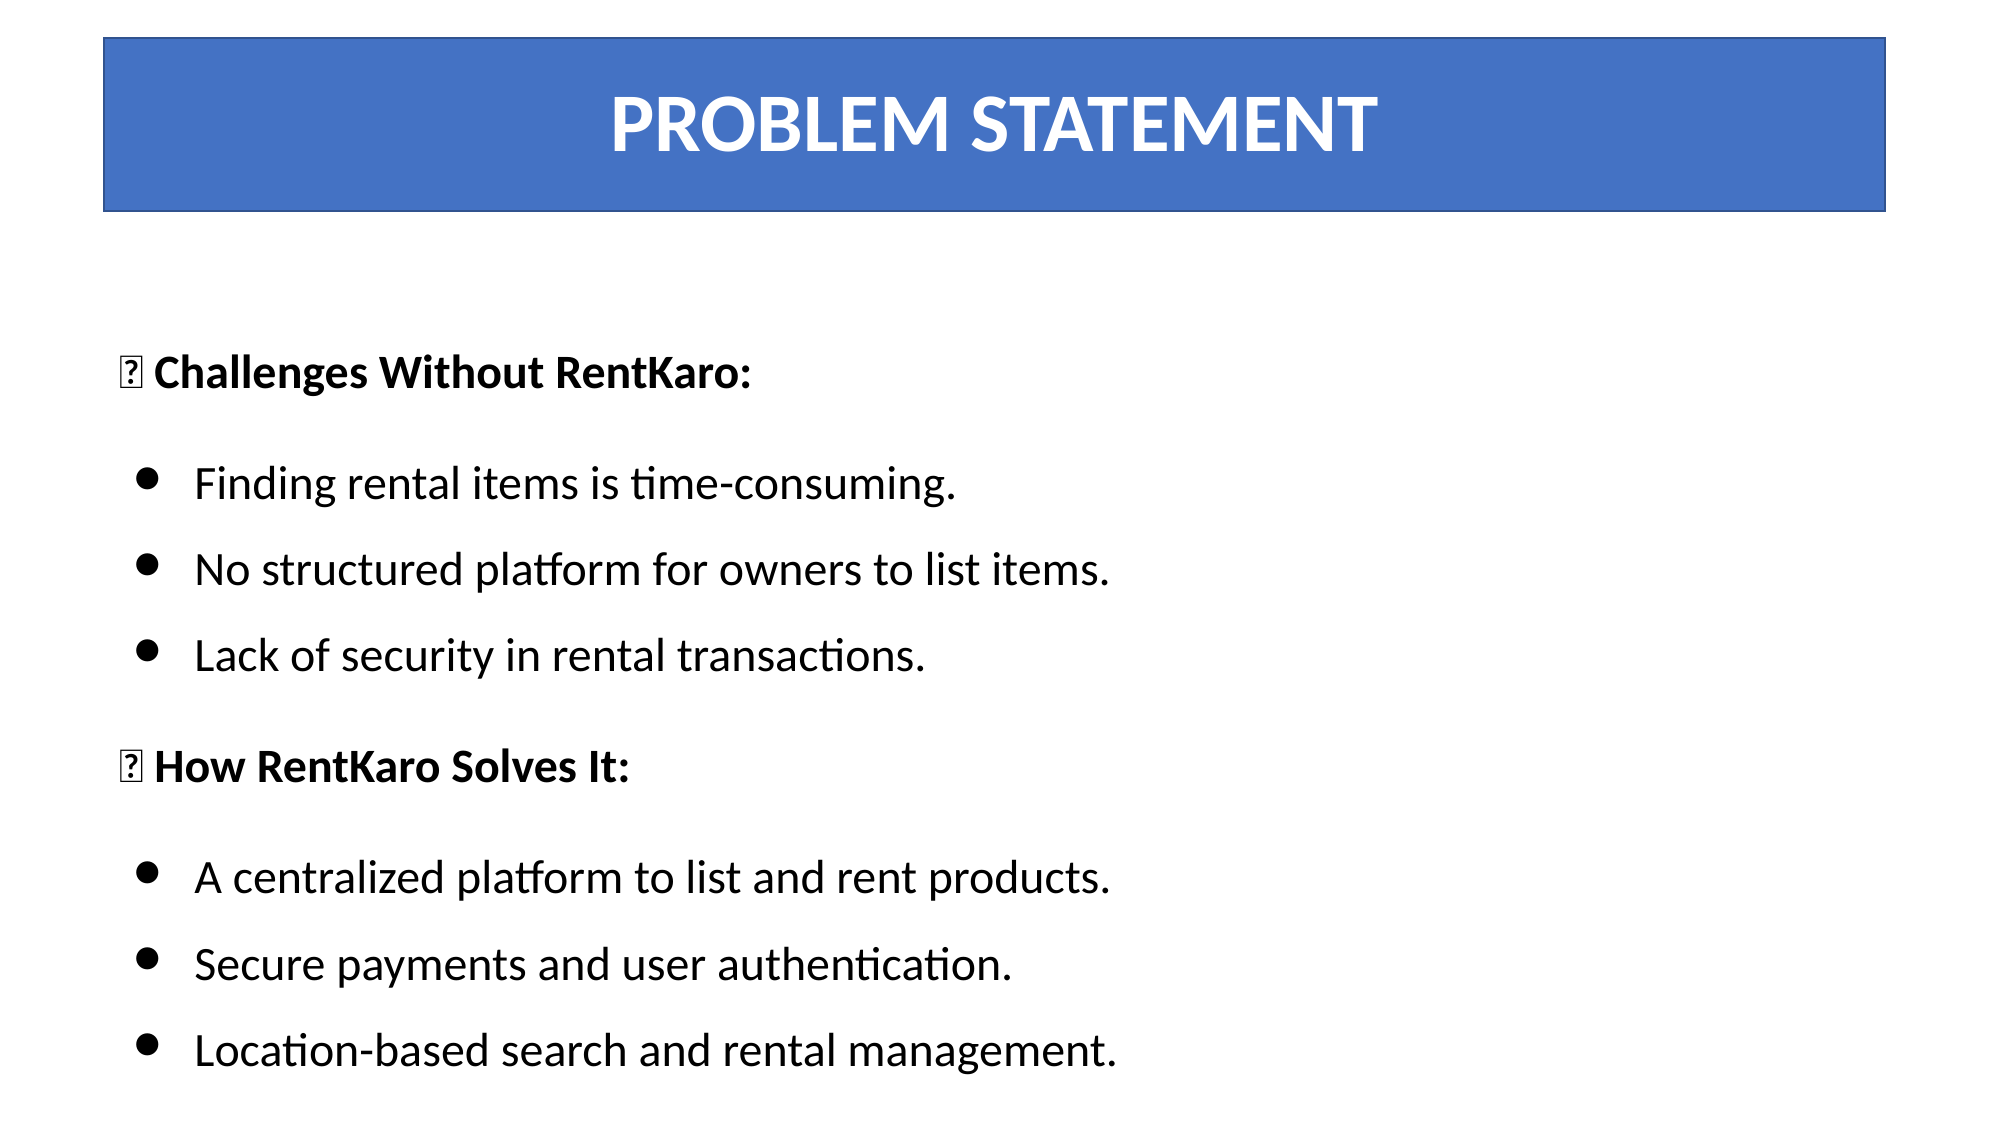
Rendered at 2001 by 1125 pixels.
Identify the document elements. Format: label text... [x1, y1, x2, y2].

list 🔹 Challenges Without RentKaro: Finding rental items is time-consuming. No structured platform for owners to list items. Lack of security in rental transactions. 🔹 How RentKaro Solves It: A centralized platform to list and rent products. Secure payments and user authentication. Location-based search and rental management. [104, 304, 1868, 1085]
text_box PROBLEM STATEMENT [104, 37, 1886, 212]
